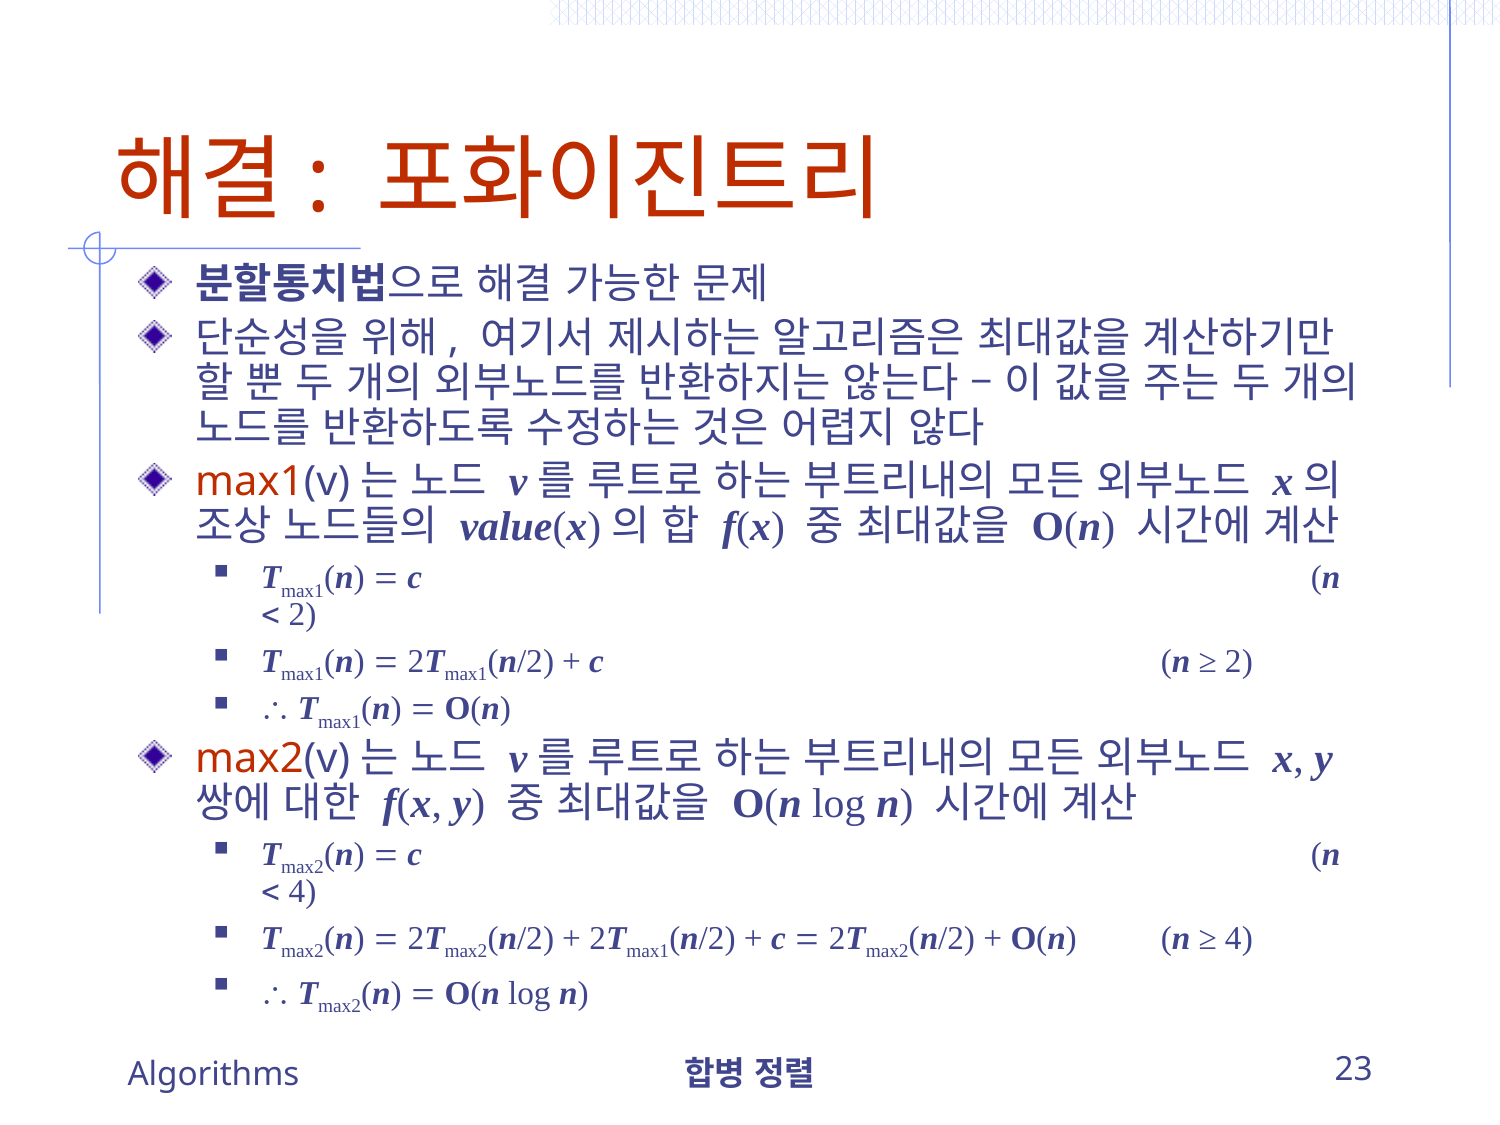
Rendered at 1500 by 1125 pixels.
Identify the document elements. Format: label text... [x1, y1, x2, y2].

title 해결: 포화이진트리 [99, 49, 1395, 238]
slide_number Algorithms [112, 1024, 469, 1101]
footer 합병 정렬 [512, 1024, 988, 1101]
picture [138, 463, 172, 496]
list 분할통치법으로 해결 가능한 문제 단순성을 위해, 여기서 제시하는 알고리즘은 최대값을 계산하기만 할 뿐 두 개의 외부노드를 반환하지는 않는다 – 이 값을 주는 두 개의 노드를 반환하도록 수정하는 것은 어렵지 않다 max1(v)는 노드 v를 루트로 하는 부트리내의 모든 외부노드 x의 조상 노드들의 value(x)의 합 f(x) 중 최대값을 O(n) 시간에 계산 Tmax1(n)  c (n  2) Tmax1(n)  2Tmax1(n/2) + c (n ≥ 2)  Tmax1(n)  O(n) max2(v)는 노드 v를 루트로 하는 부트리내의 모든 외부노드 x, y 쌍에 대한 f(x, y) 중 최대값을 O(n log n) 시간에 계산 Tmax2(n)  c (n  4) Tmax2(n)  2Tmax2(n/2) + 2Tmax1(n/2) + c  2Tmax2(n/2) + O(n) (n ≥ 4)  Tmax2(n)  O(n log n) [123, 255, 1377, 1036]
slide_number 23 [1074, 1024, 1388, 1101]
picture [138, 320, 172, 353]
picture [138, 740, 172, 773]
picture [138, 266, 172, 299]
